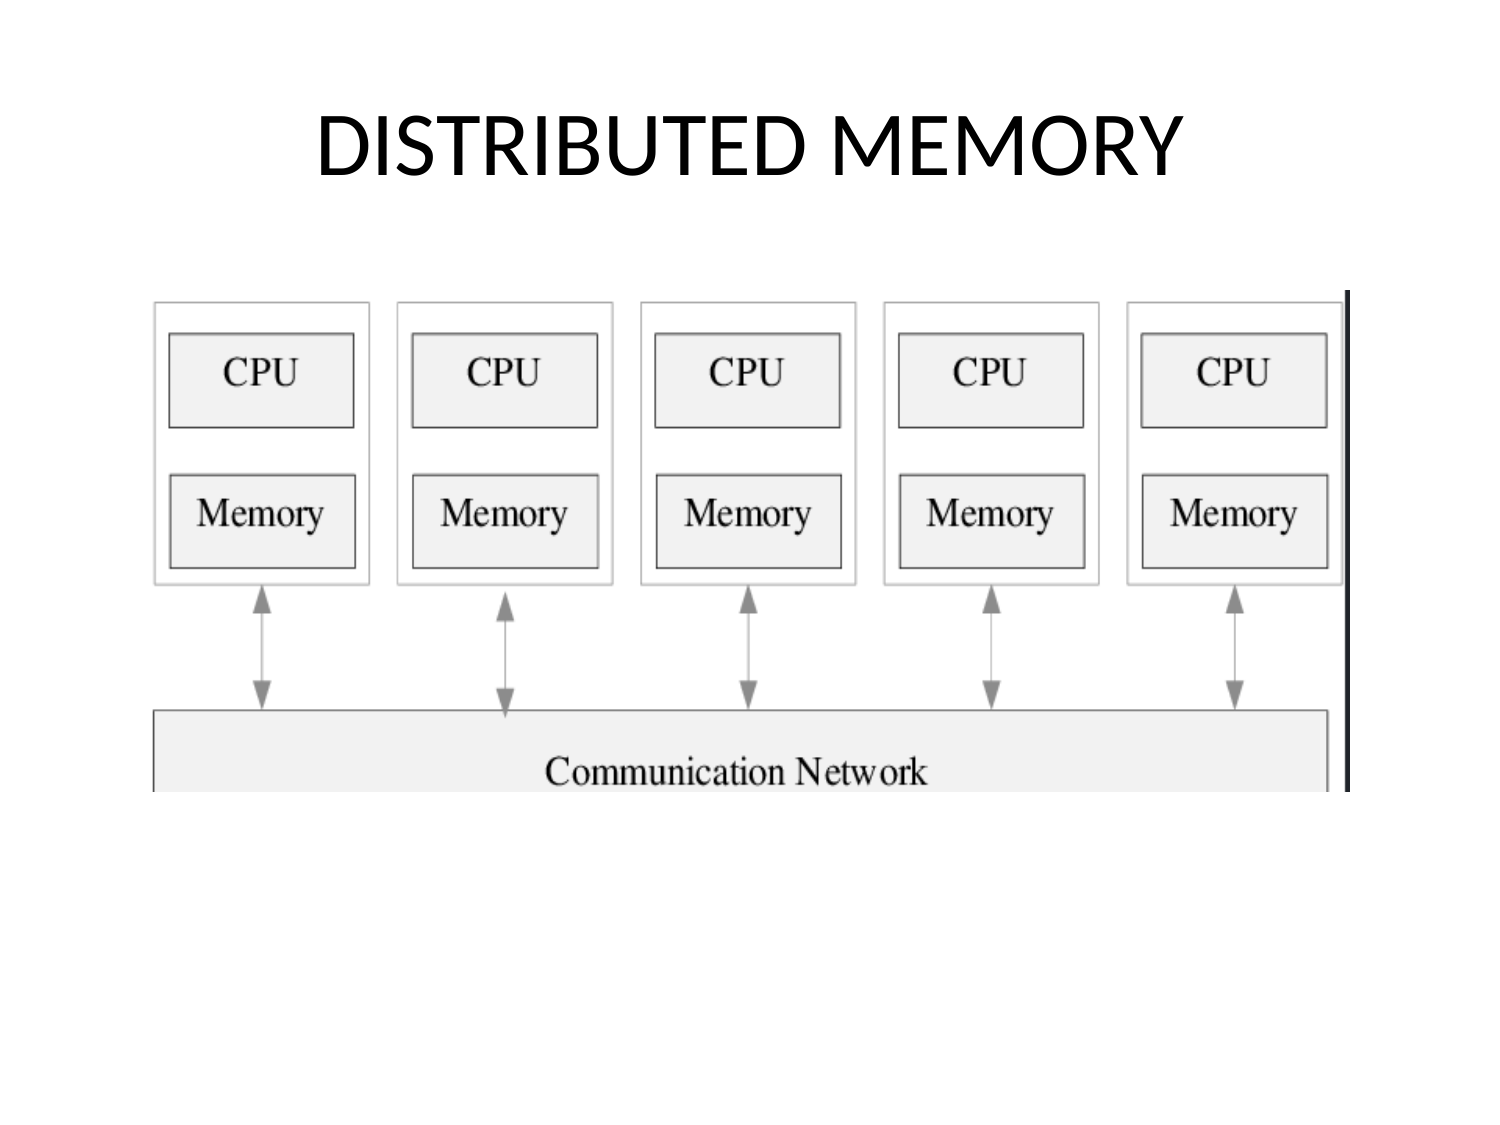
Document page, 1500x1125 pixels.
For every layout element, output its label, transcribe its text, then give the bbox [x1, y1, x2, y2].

picture [149, 290, 1351, 792]
title DISTRIBUTED MEMORY [75, 45, 1425, 233]
